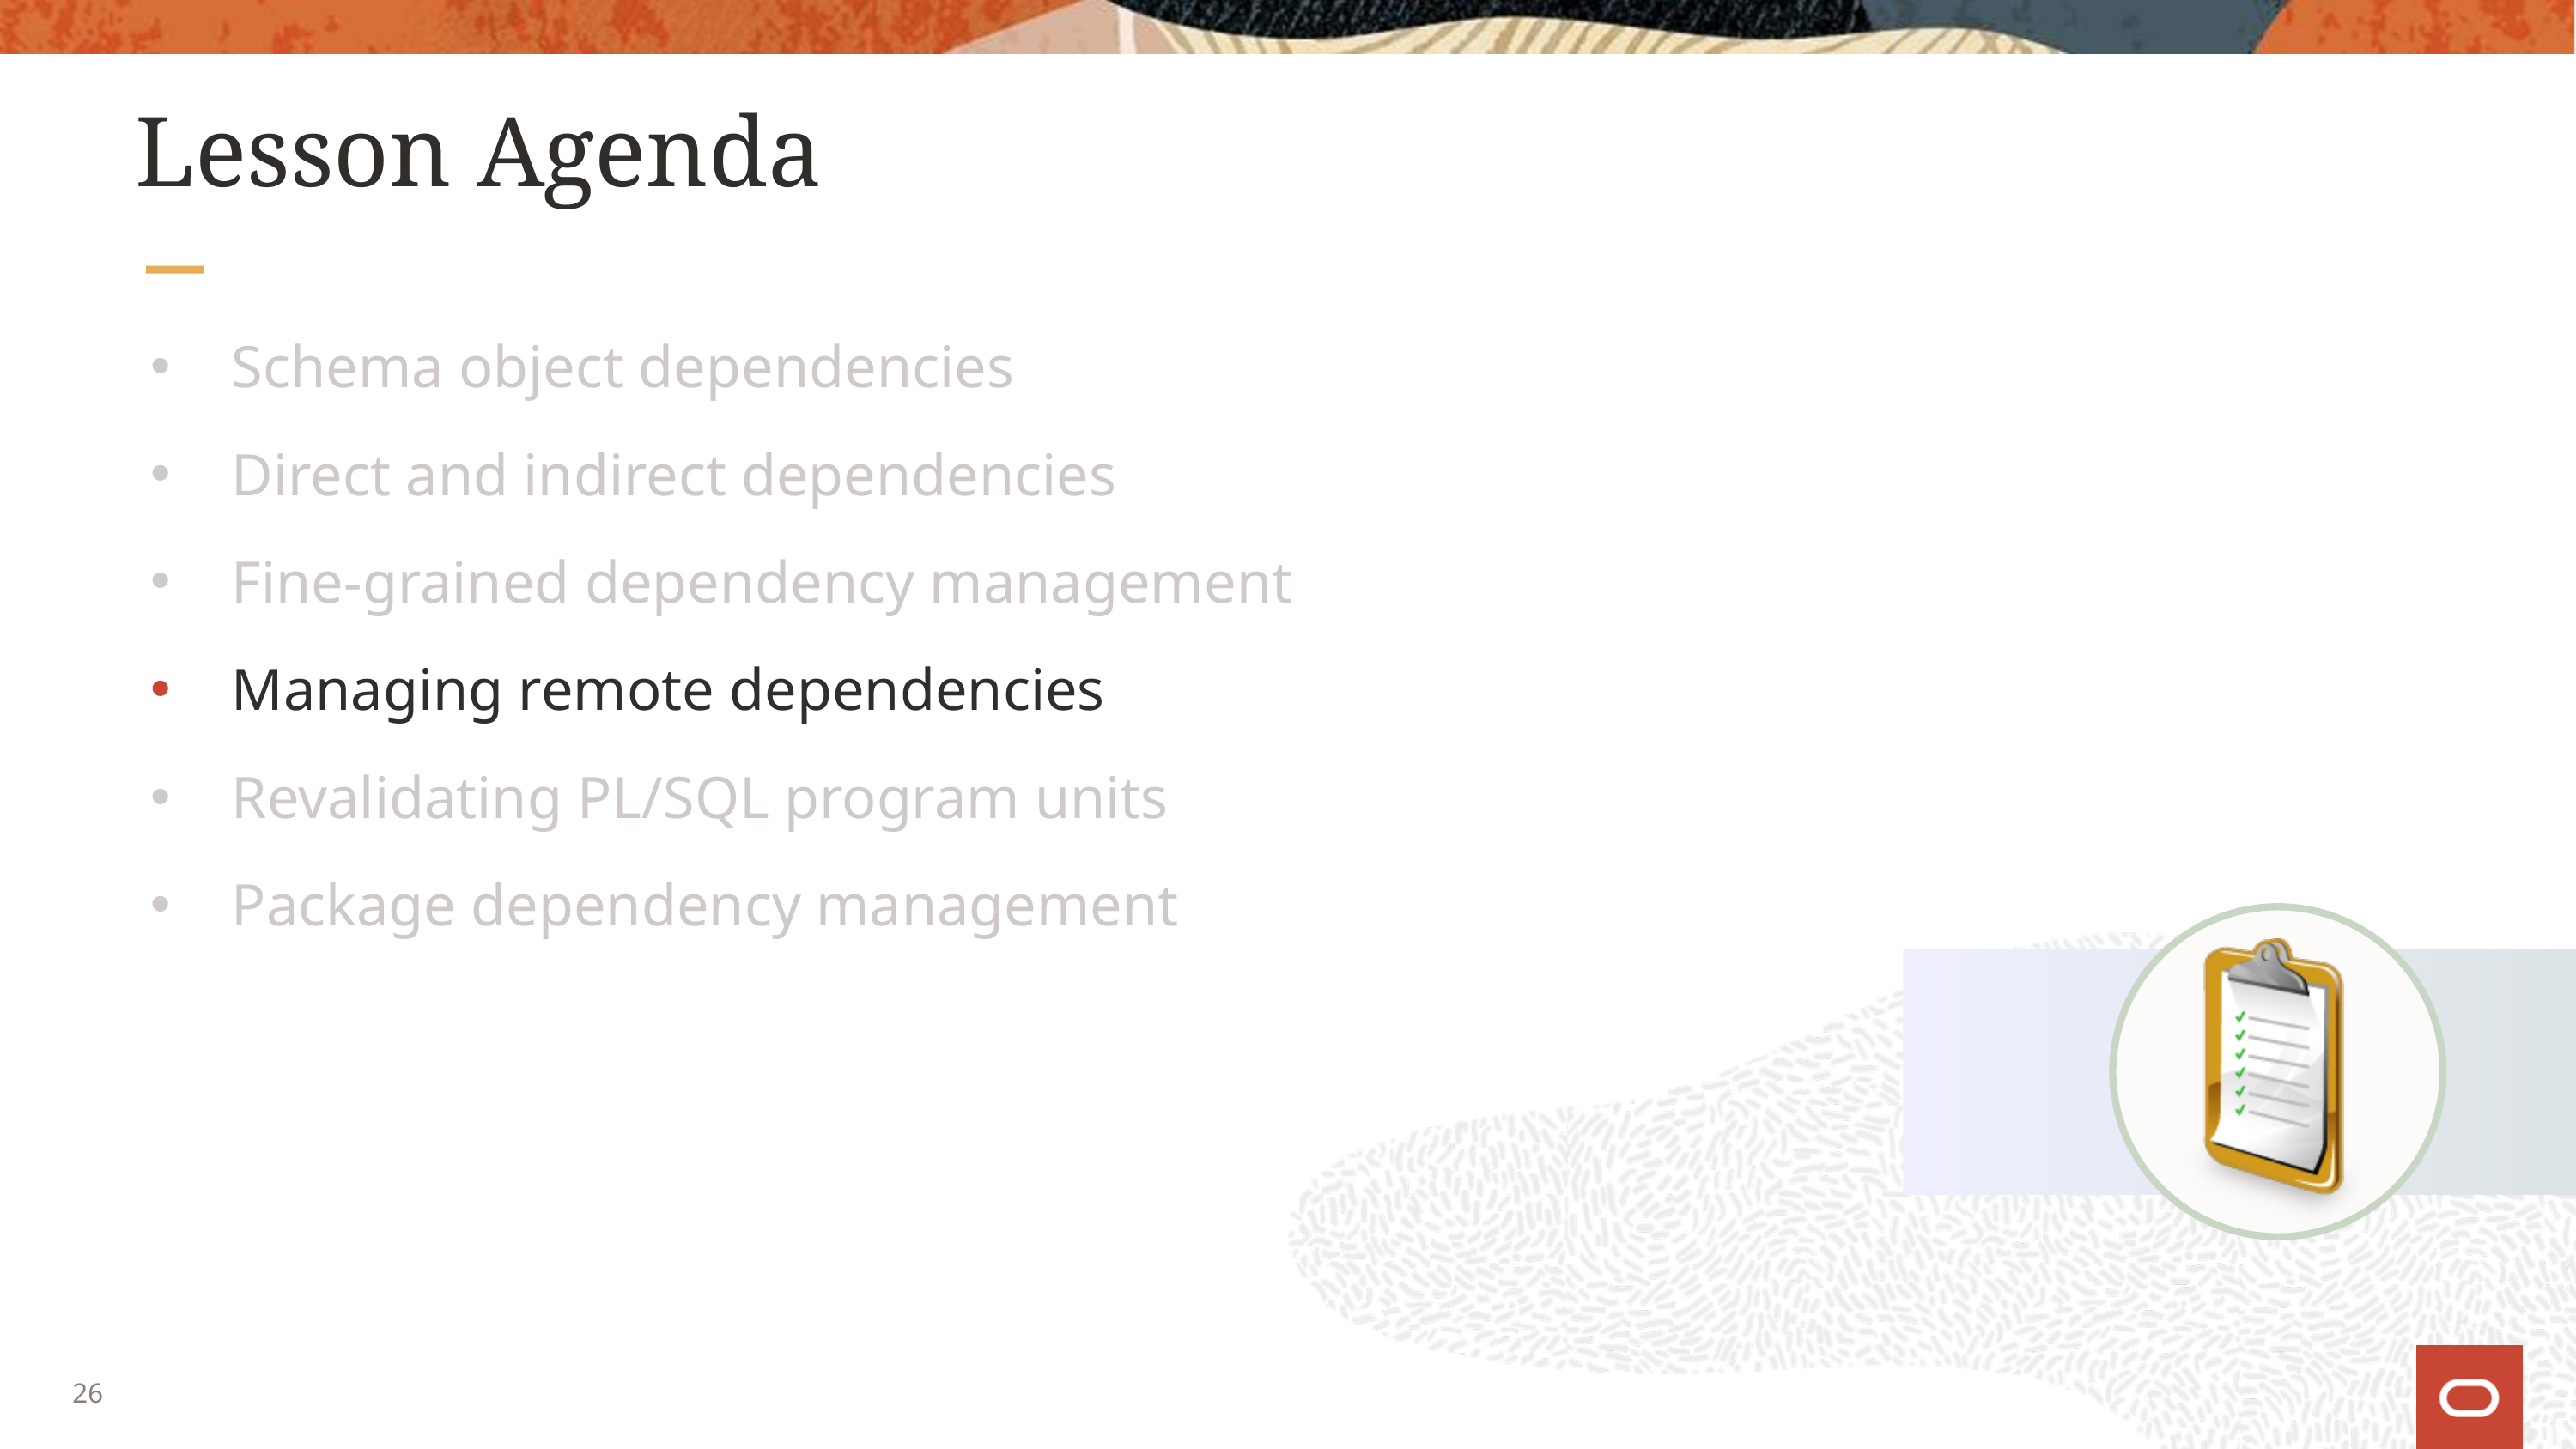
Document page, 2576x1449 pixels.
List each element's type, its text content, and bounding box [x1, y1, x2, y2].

picture [0, 0, 2576, 54]
title Lesson Agenda [131, 86, 2445, 252]
picture [2416, 1345, 2523, 1449]
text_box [1903, 906, 2576, 1259]
list Schema object dependencies Direct and indirect dependencies Fine-grained dependency management Managing remote dependencies Revalidating PL/SQL program units Package dependency management [131, 319, 2445, 943]
